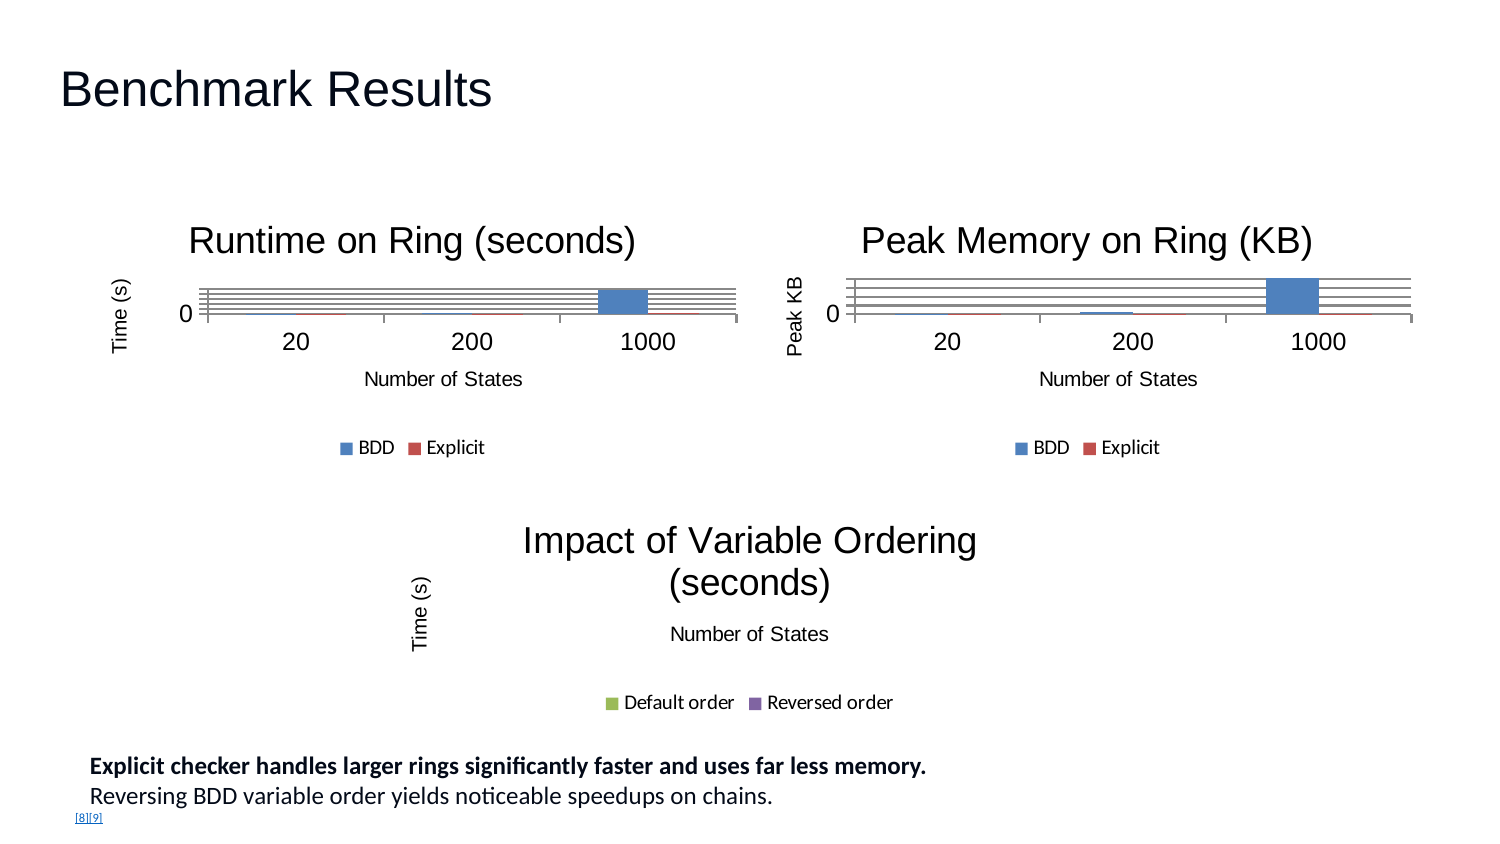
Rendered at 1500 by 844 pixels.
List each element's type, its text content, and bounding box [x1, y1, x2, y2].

chart [374, 494, 1125, 720]
text_box Benchmark Results [44, 45, 1455, 128]
text_box [8][9] [74, 791, 1425, 844]
text_box Explicit checker handles larger rings significantly faster and uses far less memory. Reversing BDD variable order yields noticeable speedups on chains. [74, 734, 1425, 791]
chart [74, 194, 1425, 465]
